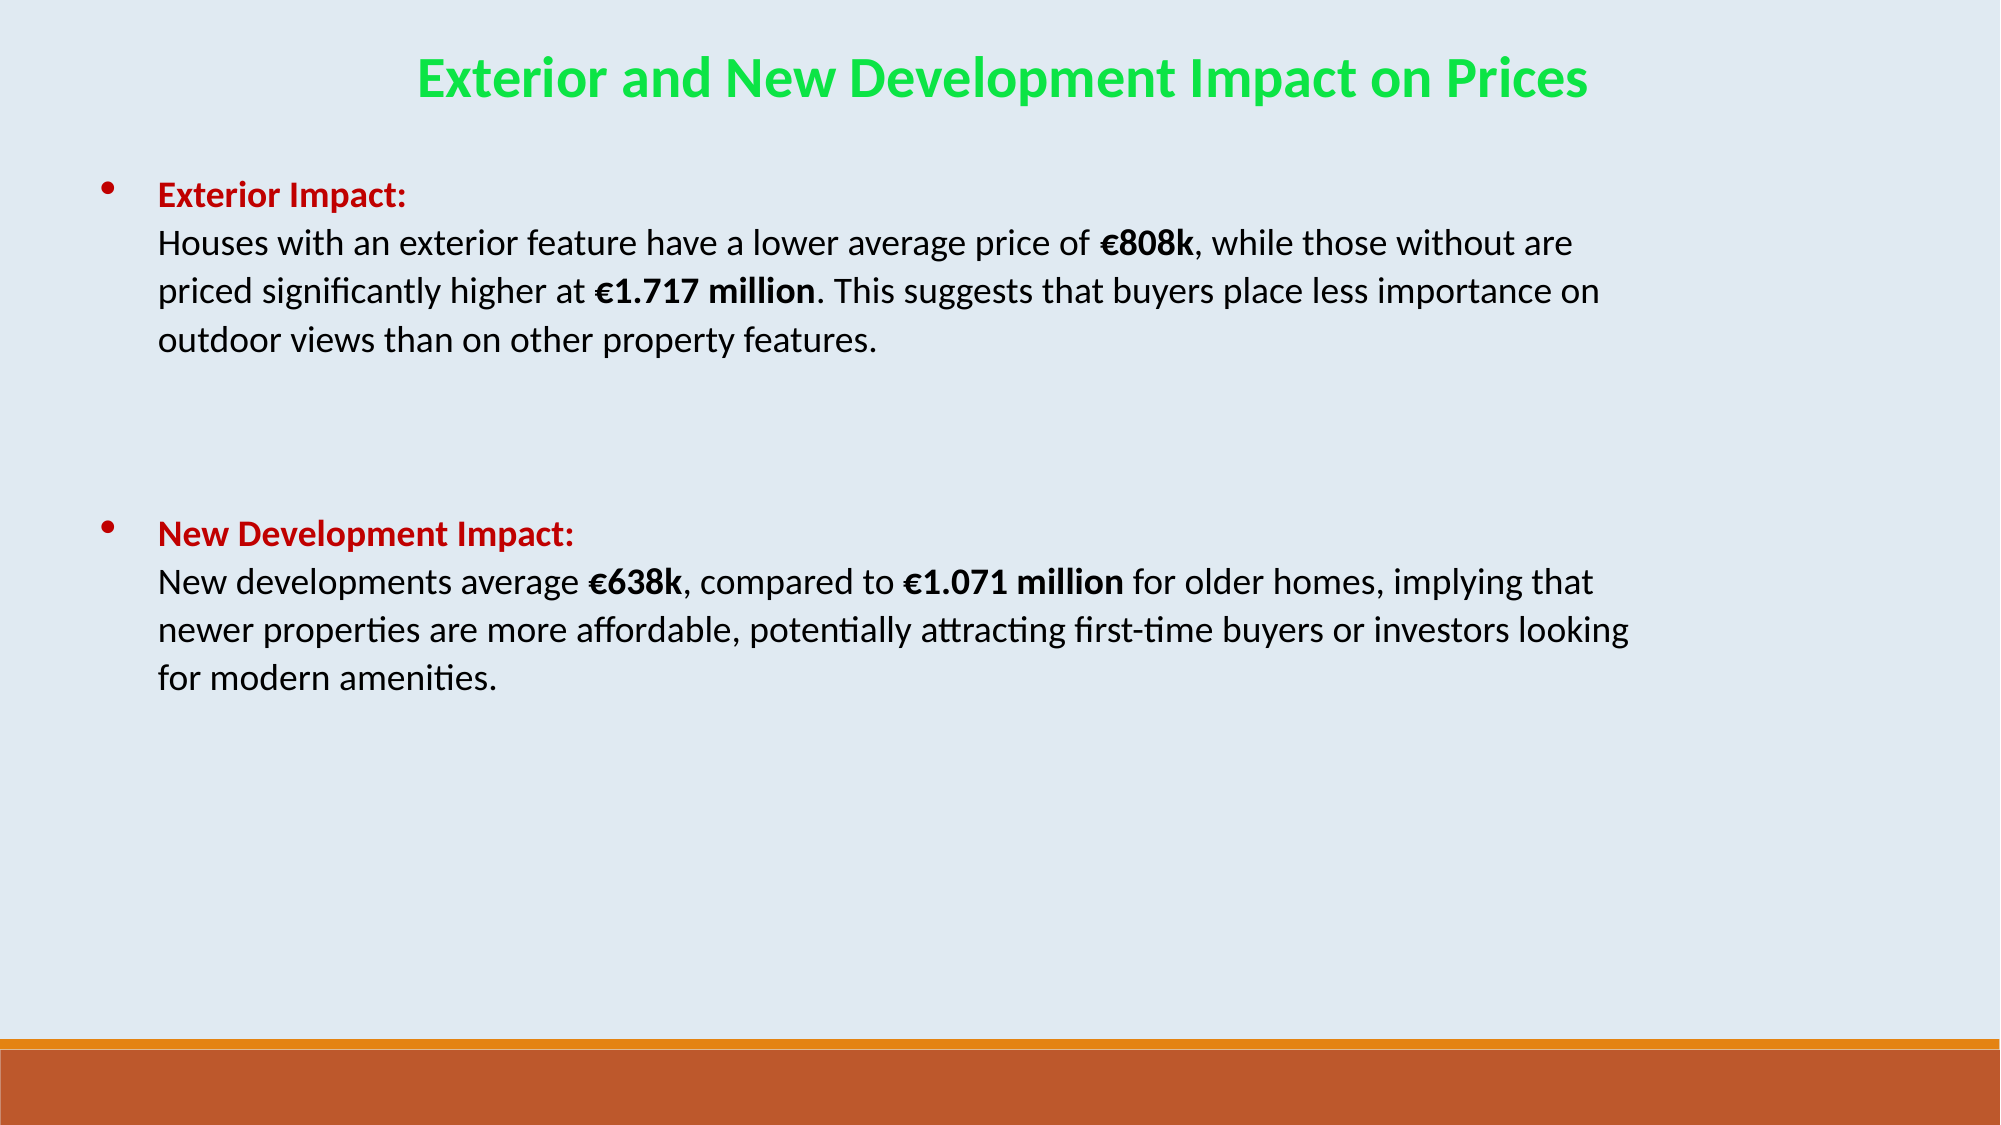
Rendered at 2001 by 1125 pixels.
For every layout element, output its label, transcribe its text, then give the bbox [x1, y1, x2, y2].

text_box Exterior and New Development Impact on Prices [40, 27, 1967, 117]
text_box Exterior Impact: Houses with an exterior feature have a lower average price of €808k, while those without are priced significantly higher at €1.717 million. This suggests that buyers place less importance on outdoor views than on other property features. New Development Impact: New developments average €638k, compared to €1.071 million for older homes, implying that newer properties are more affordable, potentially attracting first-time buyers or investors looking for modern amenities. [86, 159, 1665, 706]
